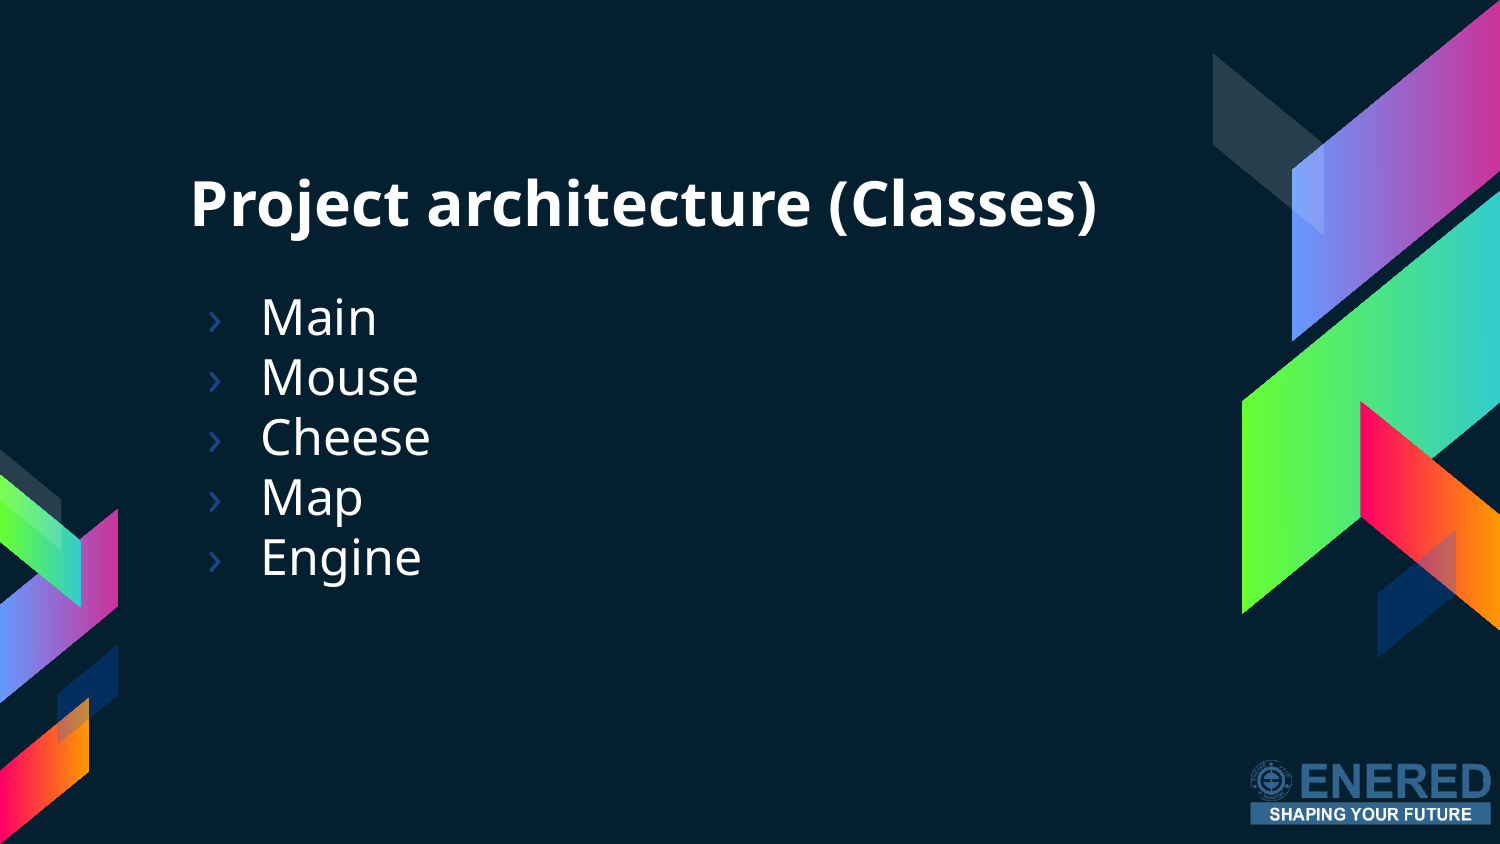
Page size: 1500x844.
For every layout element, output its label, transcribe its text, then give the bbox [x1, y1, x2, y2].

list Main Mouse Cheese Map Engine [175, 270, 1155, 725]
title Project architecture (Classes) [175, 149, 1155, 255]
picture [1249, 744, 1491, 840]
